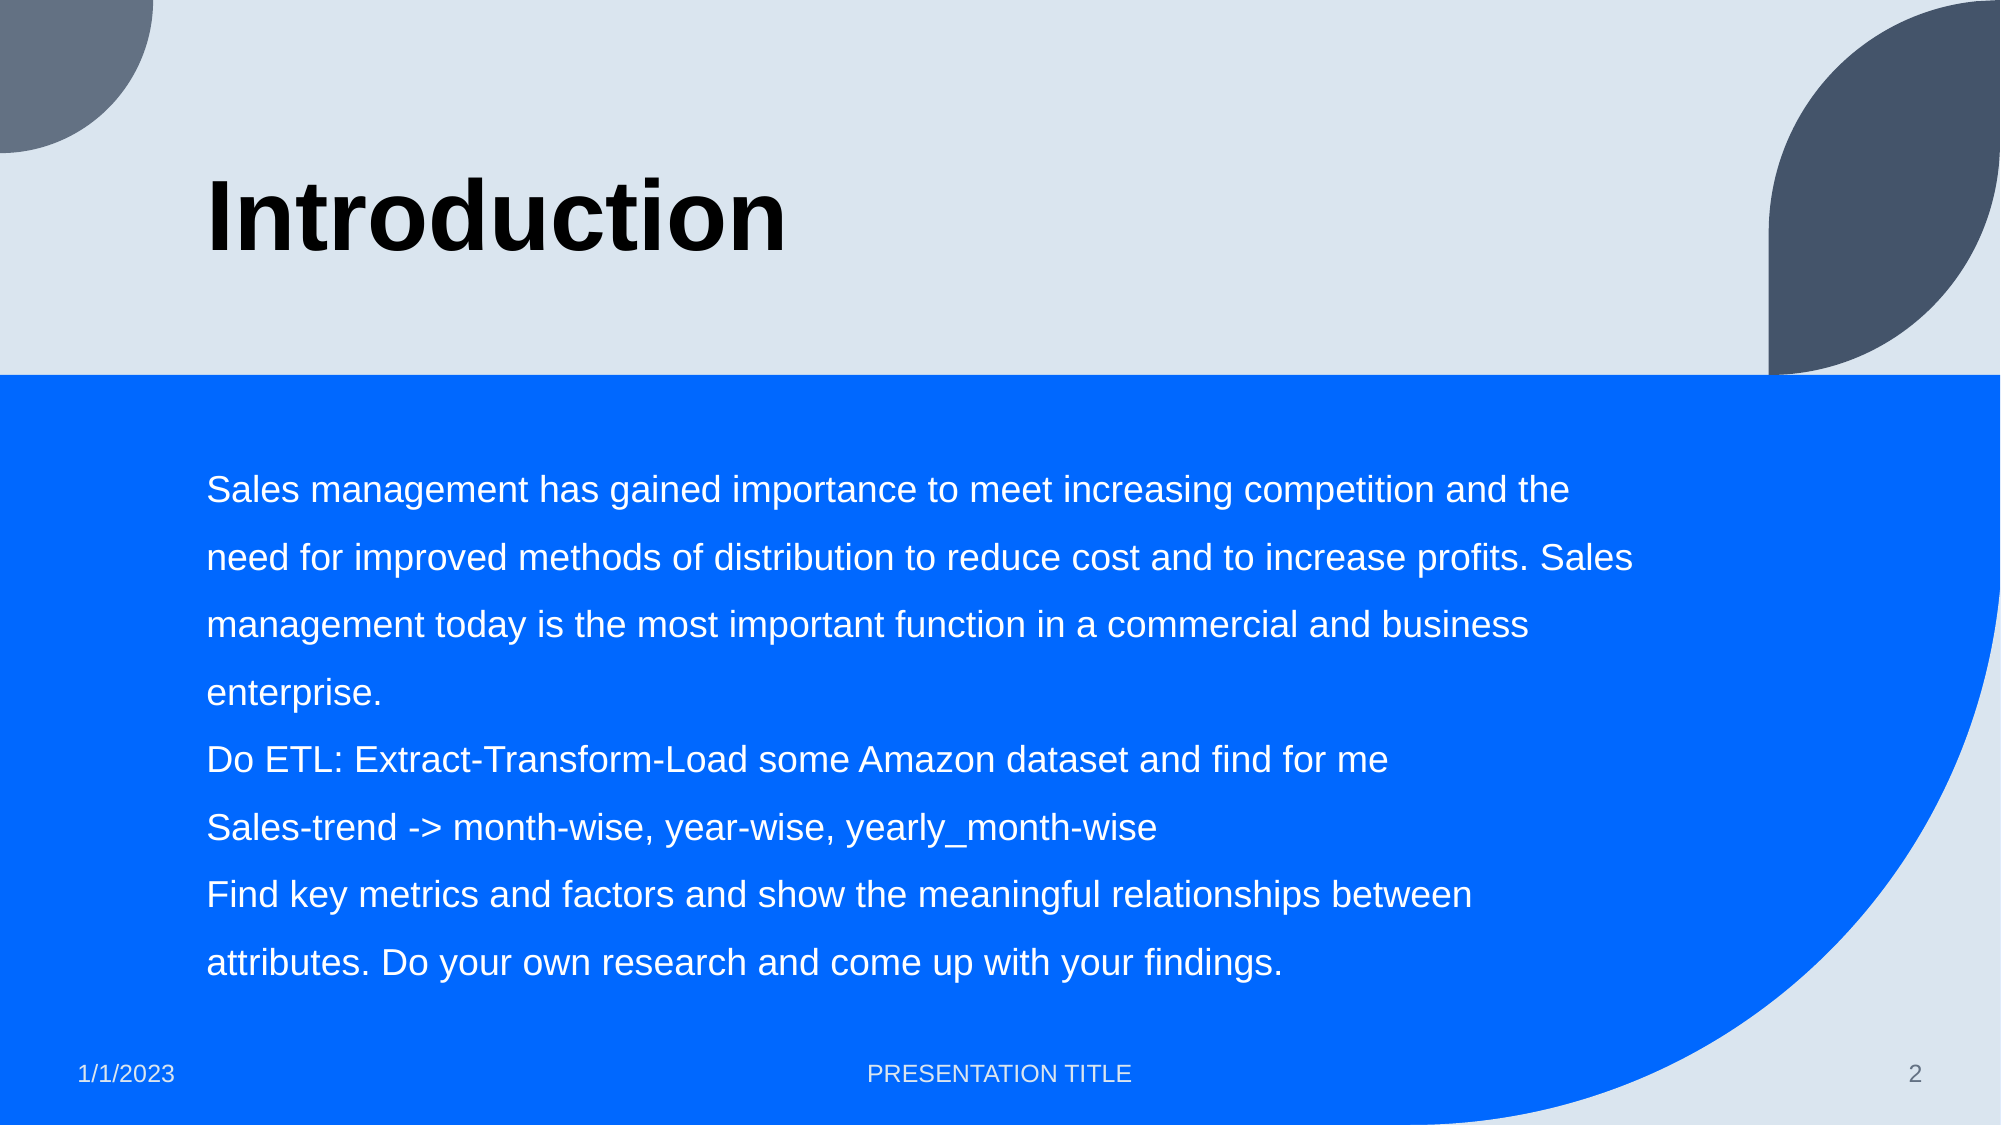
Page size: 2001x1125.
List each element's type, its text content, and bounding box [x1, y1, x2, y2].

title Introduction [191, 62, 1796, 280]
list Sales management has gained importance to meet increasing competition and the need for improved methods of distribution to reduce cost and to increase profits. Sales management today is the most important function in a commercial and business enterprise. Do ETL: Extract-Transform-Load some Amazon dataset and find for me Sales-trend -> month-wise, year-wise, yearly_month-wise Find key metrics and factors and show the meaningful relationships between attributes. Do your own research and come up with your findings. [191, 435, 1796, 999]
slide_number 2 [1674, 1042, 1938, 1103]
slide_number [62, 1042, 513, 1103]
footer PRESENTATION TITLE [662, 1042, 1338, 1103]
